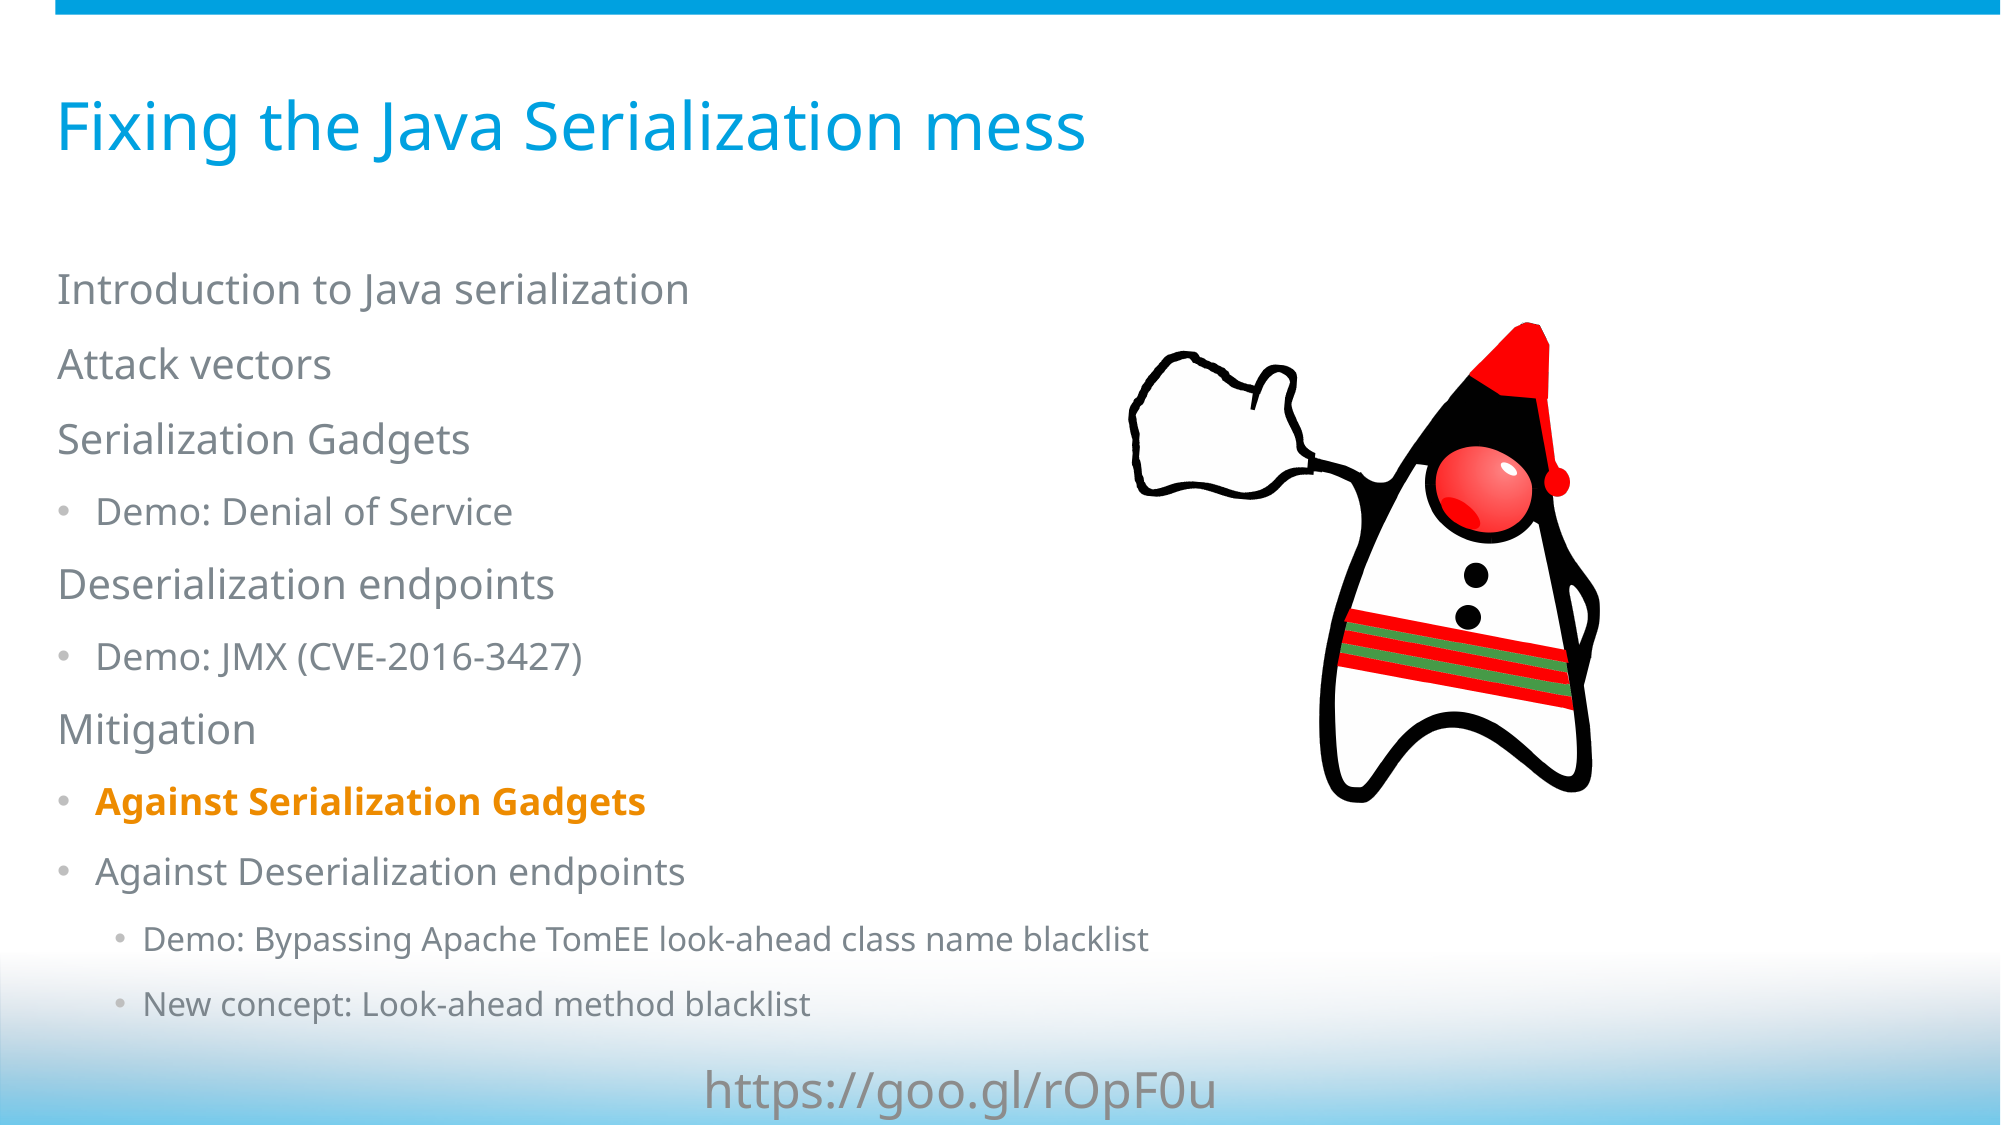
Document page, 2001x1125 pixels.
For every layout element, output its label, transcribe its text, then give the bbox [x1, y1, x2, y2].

title Fixing the Java Serialization mess [55, 14, 1945, 164]
picture [1, 188, 2001, 1125]
list Introduction to Java serialization Attack vectors Serialization Gadgets Demo: Denial of Service Deserialization endpoints Demo: JMX (CVE-2016-3427) Mitigation Against Serialization Gadgets Against Deserialization endpoints Demo: Bypassing Apache TomEE look-ahead class name blacklist New concept: Look-ahead method blacklist [55, 262, 1945, 1021]
